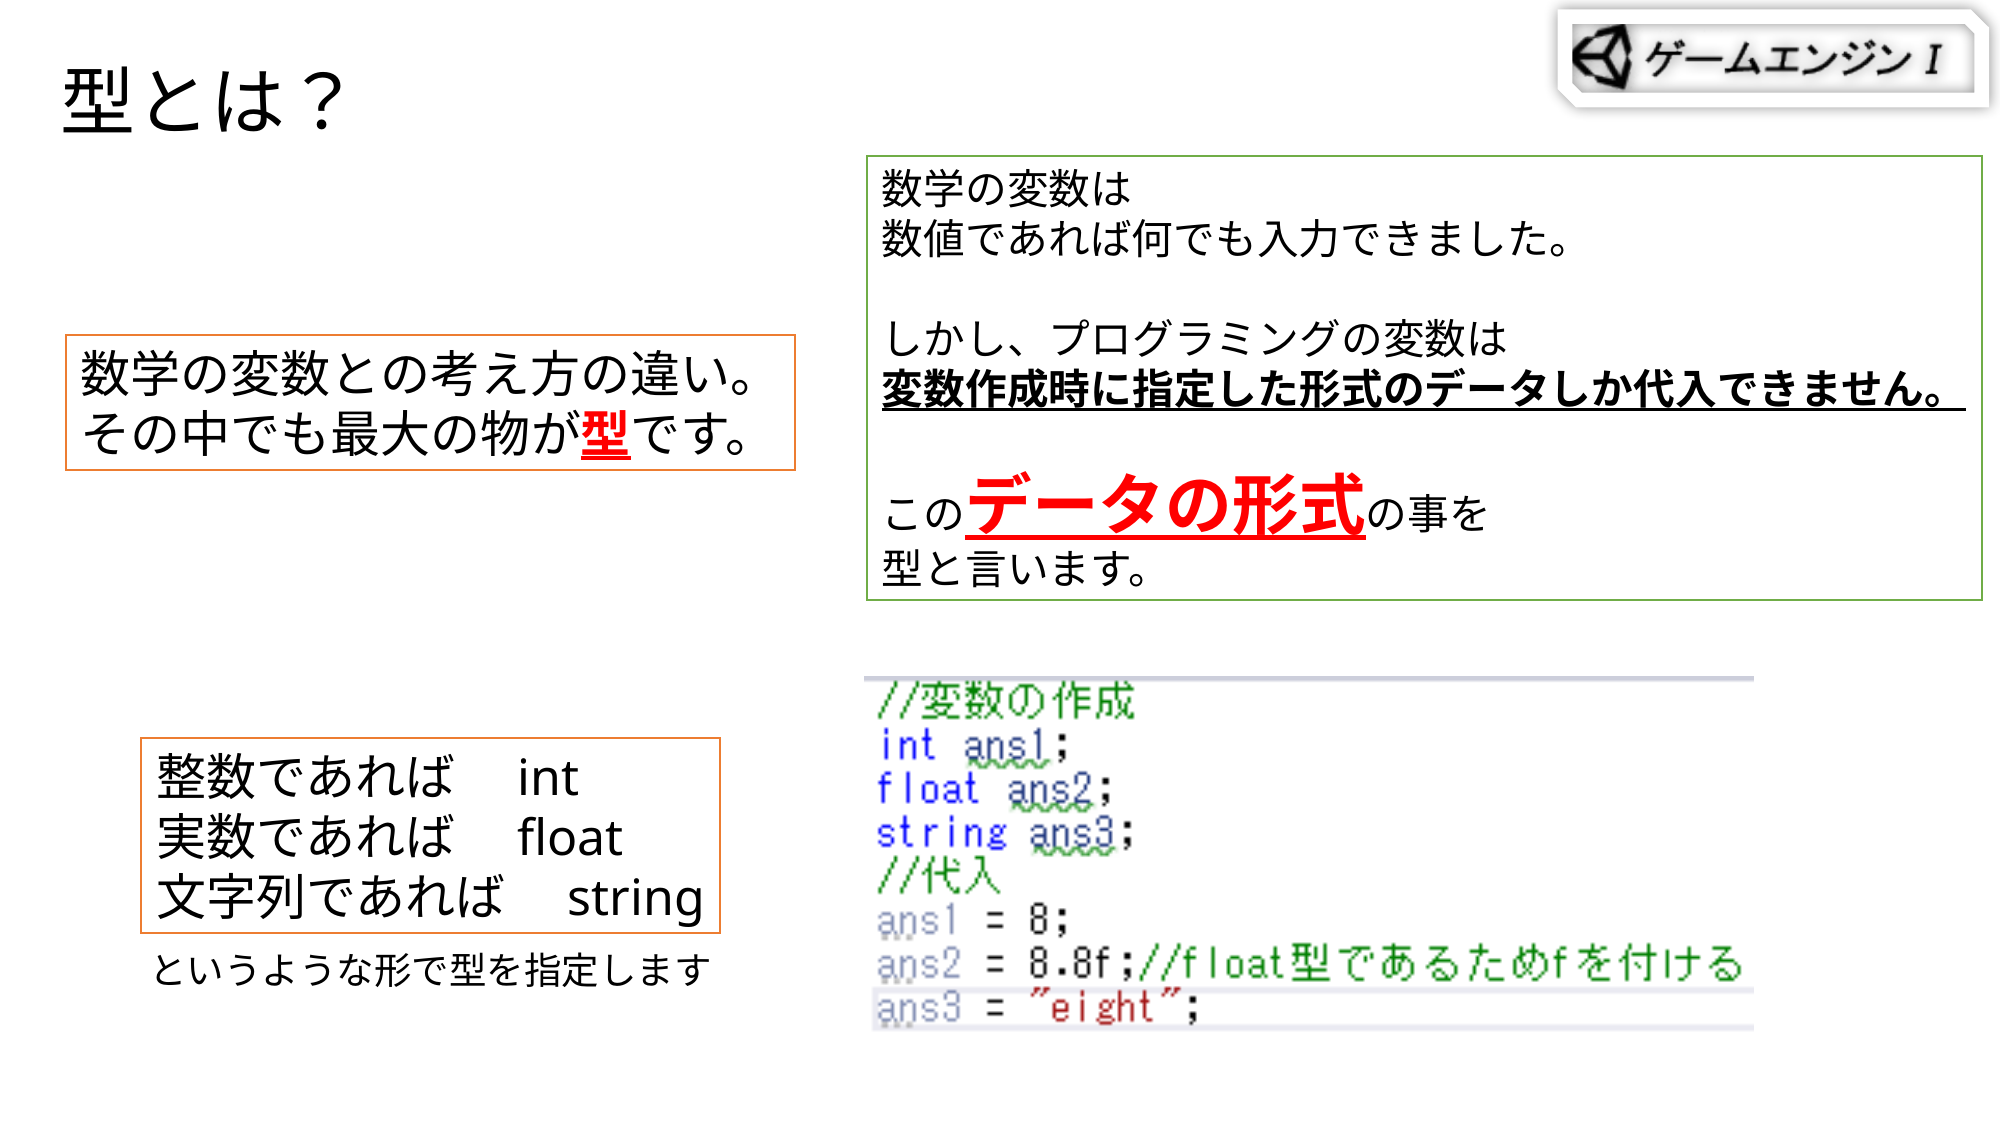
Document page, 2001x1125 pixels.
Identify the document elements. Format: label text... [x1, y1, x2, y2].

text_box 型とは？ [45, 47, 1456, 156]
text_box 数学の変数は 数値であれば何でも入力できました。 しかし、プログラミングの変数は 変数作成時に指定した形式のデータしか代入できません。 このデータの形式の事を 型と言います。 [866, 155, 1983, 601]
picture [864, 676, 1754, 1035]
picture [1564, 16, 1982, 100]
text_box 整数であれば int 実数であれば float 文字列であれば string [140, 737, 721, 934]
text_box というような形で型を指定します [134, 940, 727, 1000]
text_box 数学の変数との考え方の違い。 その中でも最大の物が型です。 [65, 334, 796, 471]
